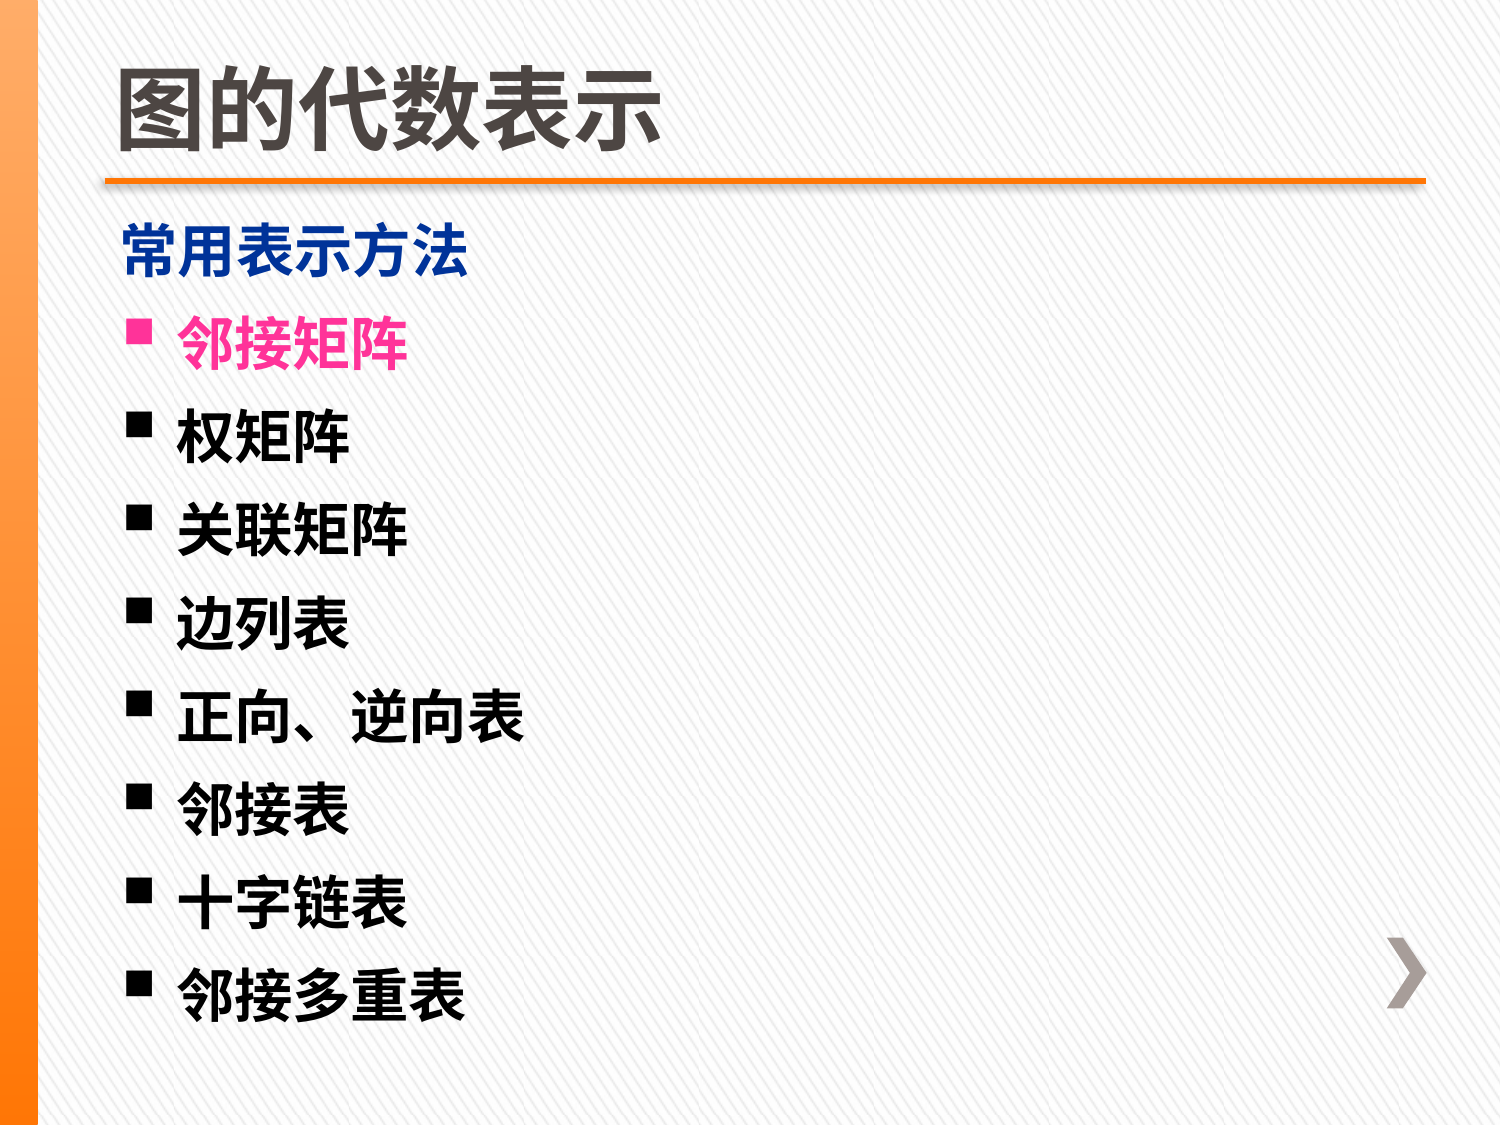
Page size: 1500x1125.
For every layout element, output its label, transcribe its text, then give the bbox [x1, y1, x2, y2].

title 图的代数表示 [99, 0, 1422, 170]
list 常用表示方法 邻接矩阵 权矩阵 关联矩阵 边列表 正向、逆向表 邻接表 十字链表 邻接多重表 [104, 206, 1422, 1062]
text_box B [0, 281, 37, 285]
